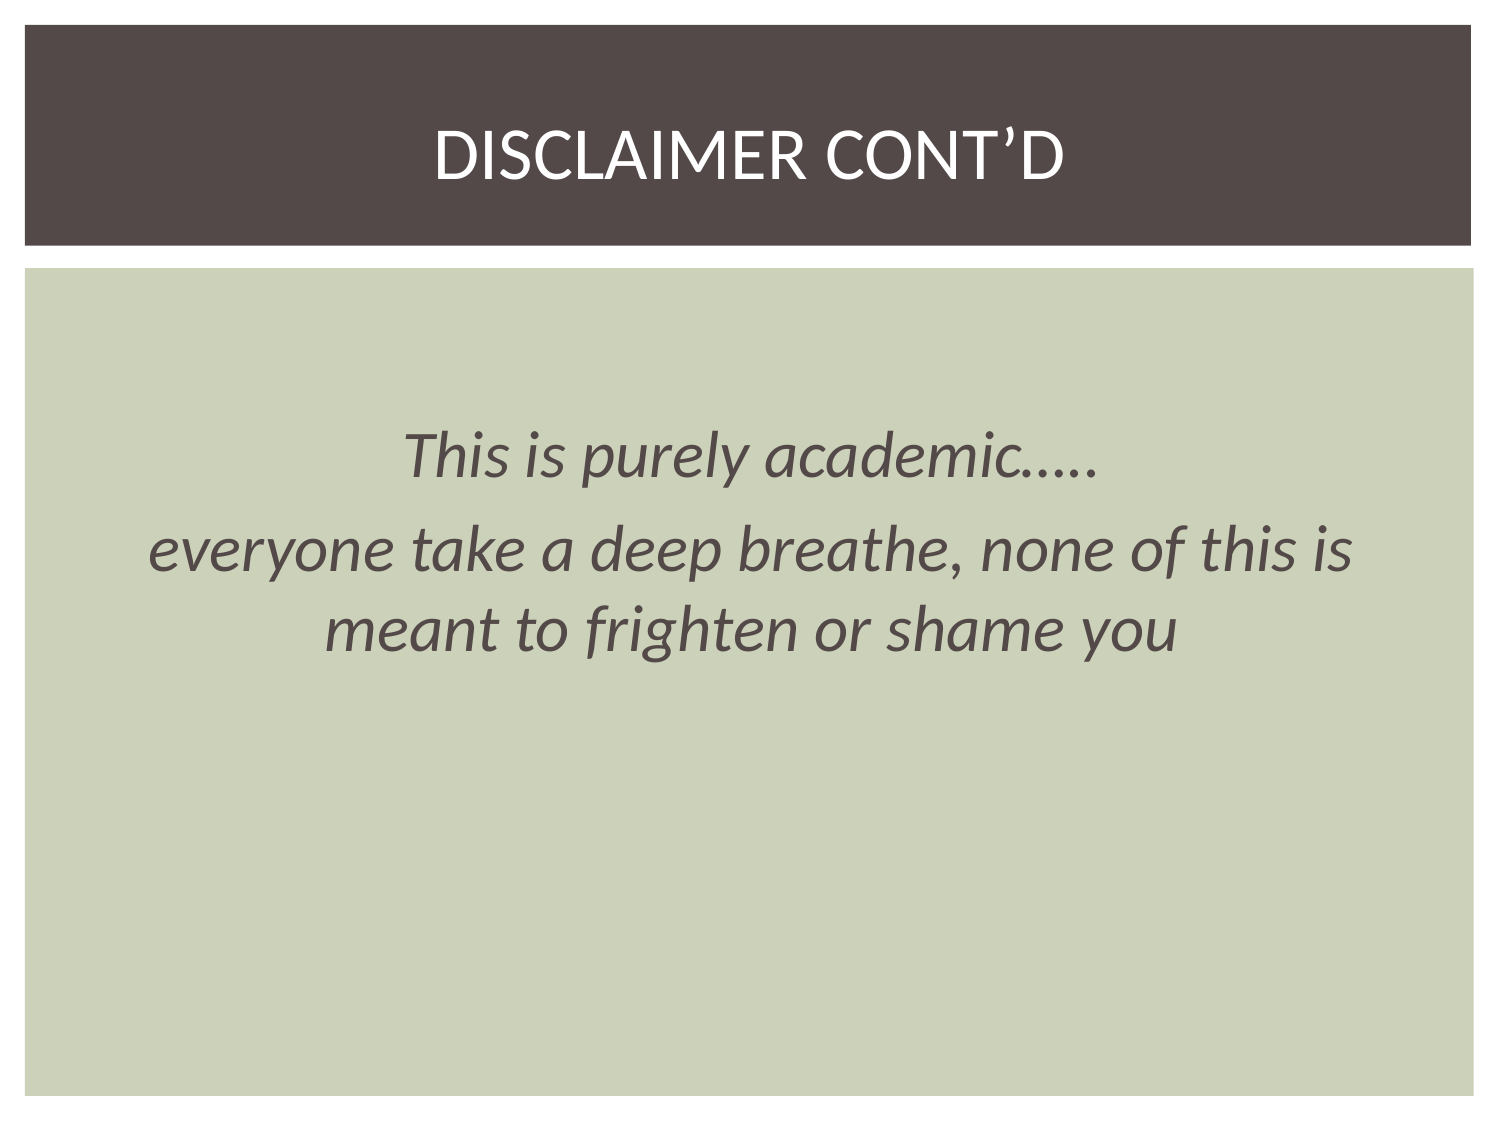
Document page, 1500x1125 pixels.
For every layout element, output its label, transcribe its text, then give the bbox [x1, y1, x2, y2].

list This is purely academic….. everyone take a deep breathe, none of this is meant to frighten or shame you [62, 281, 1442, 1005]
title DISCLAIMER CONT’D [75, 37, 1425, 263]
